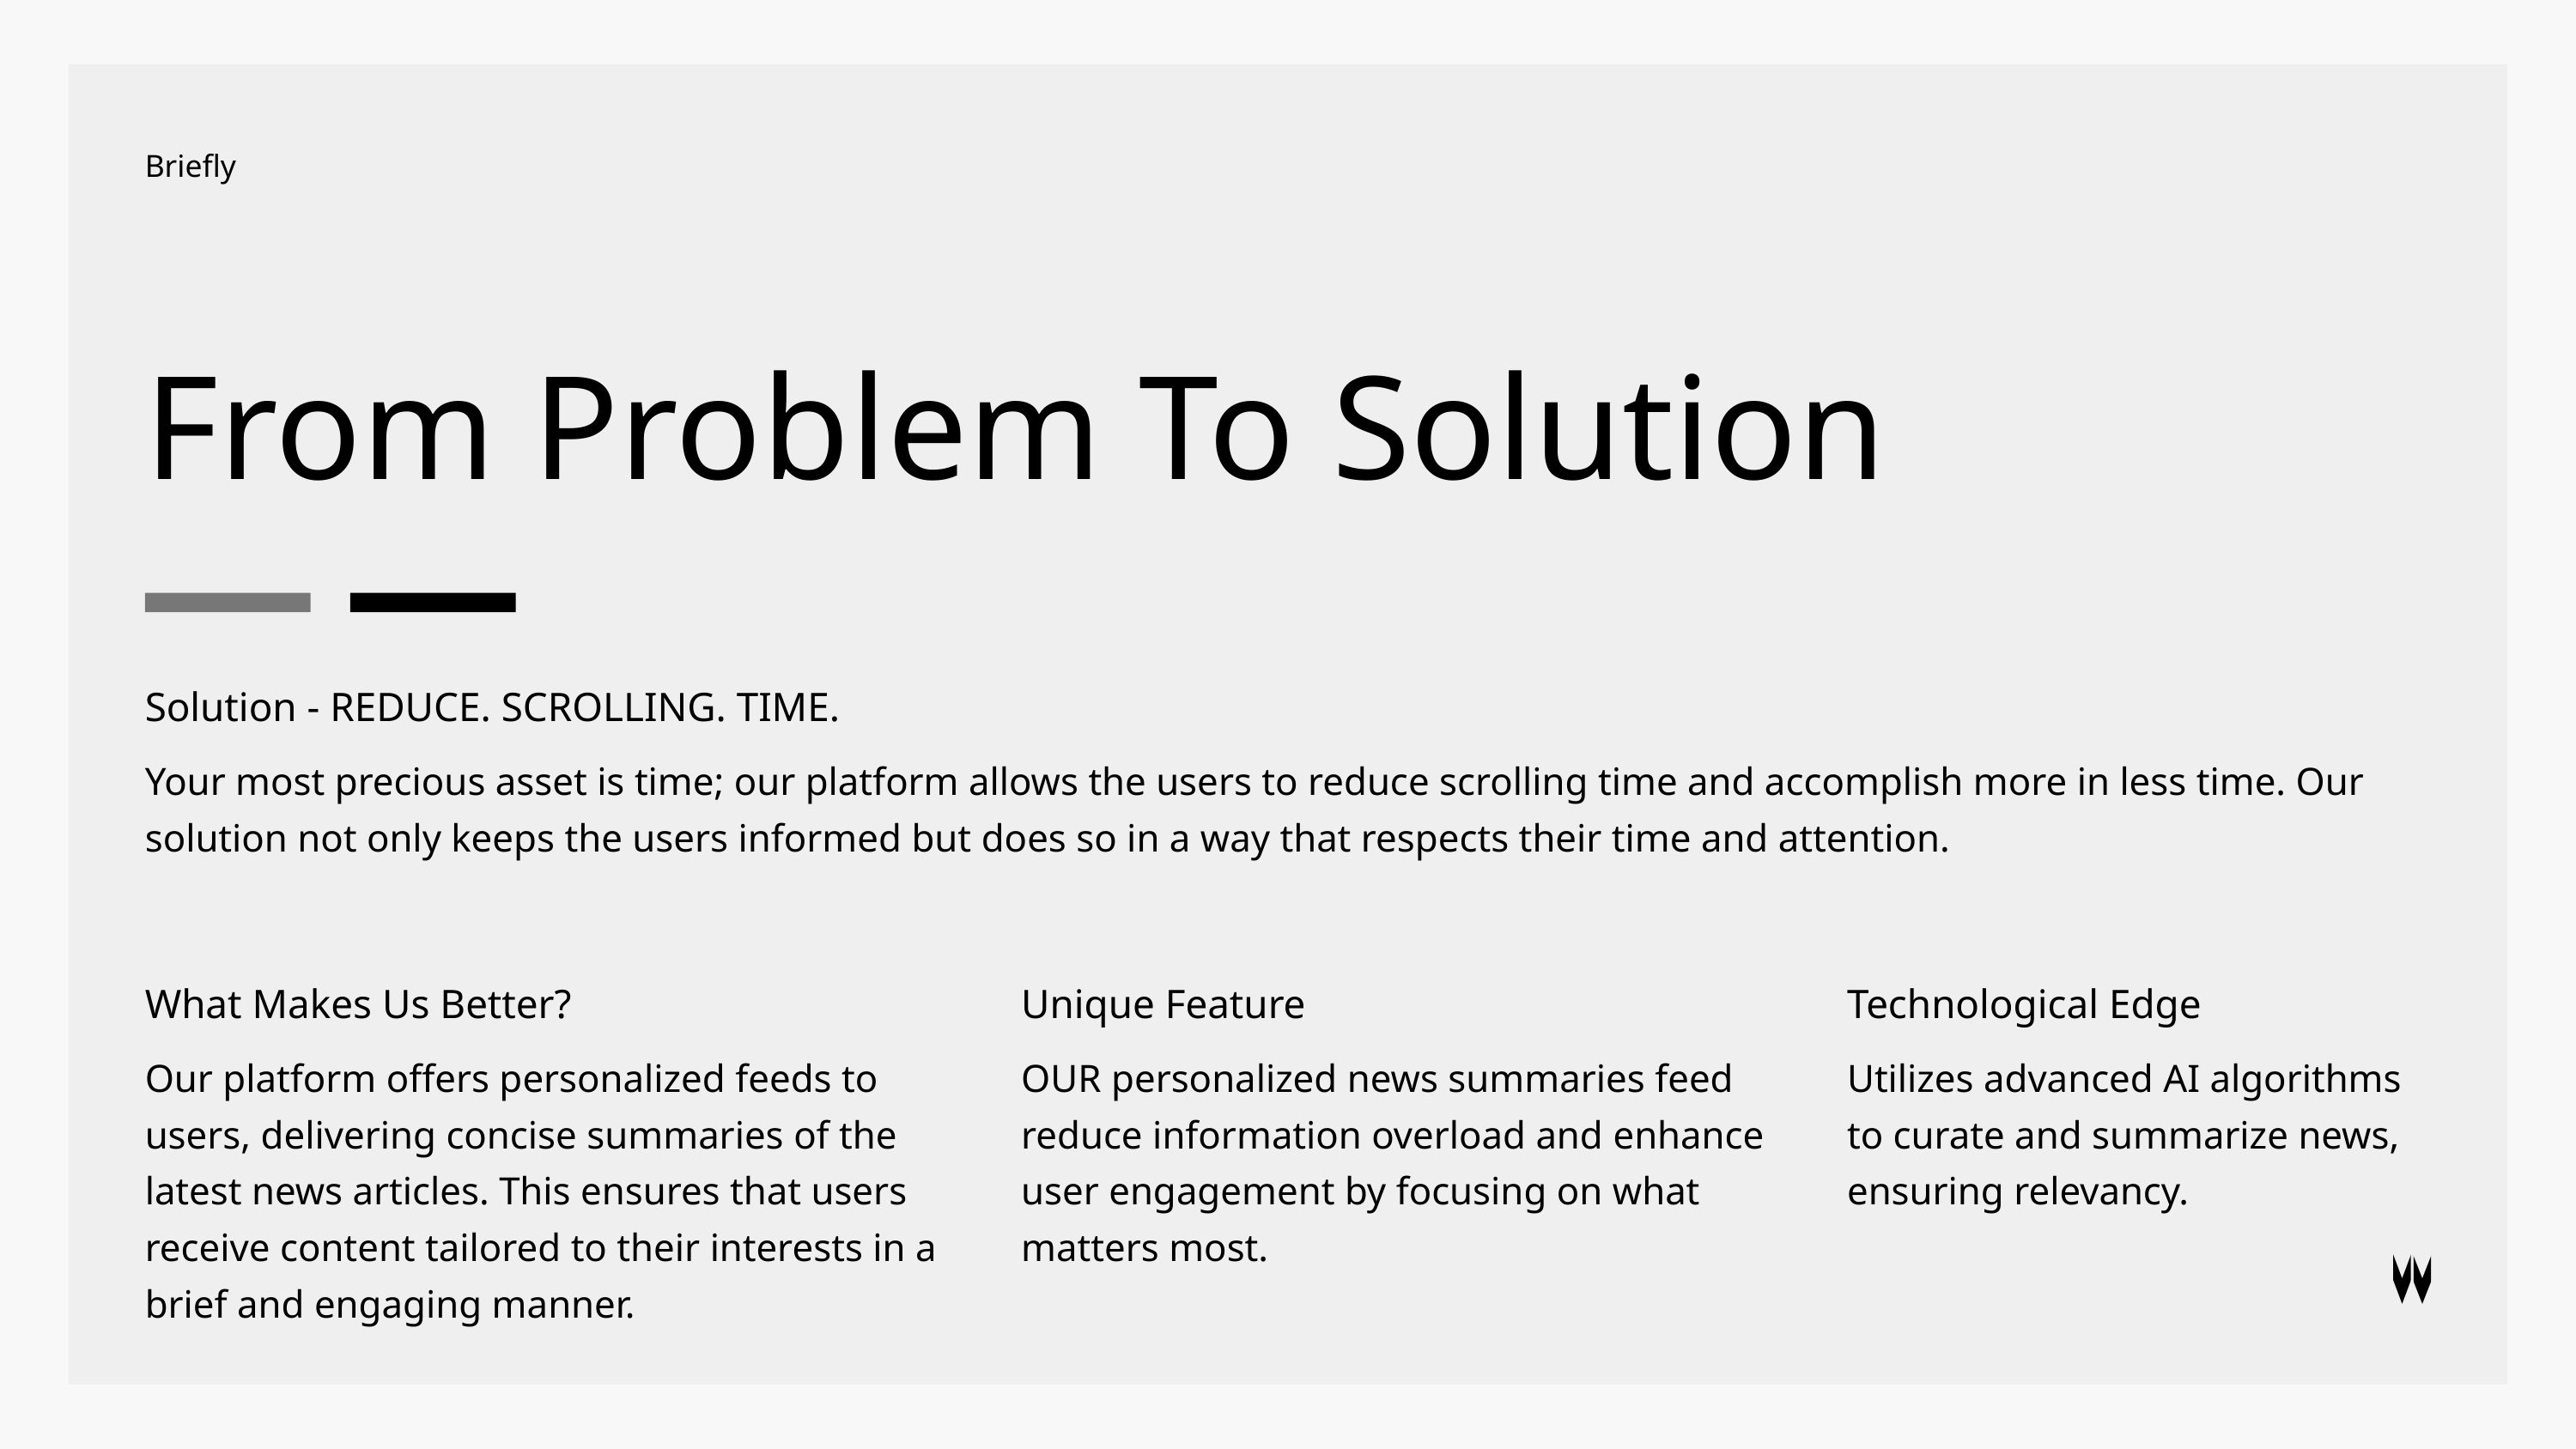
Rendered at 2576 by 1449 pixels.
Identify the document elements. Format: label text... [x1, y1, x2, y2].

text_box [144, 592, 311, 613]
text_box Briefly [144, 140, 979, 184]
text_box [1020, 976, 1805, 1322]
text_box [349, 592, 516, 613]
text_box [2393, 1271, 2432, 1304]
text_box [144, 976, 979, 1378]
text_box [1846, 976, 2432, 1265]
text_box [144, 679, 2413, 968]
text_box [68, 64, 2508, 1385]
text_box From Problem To Solution [144, 350, 2220, 508]
